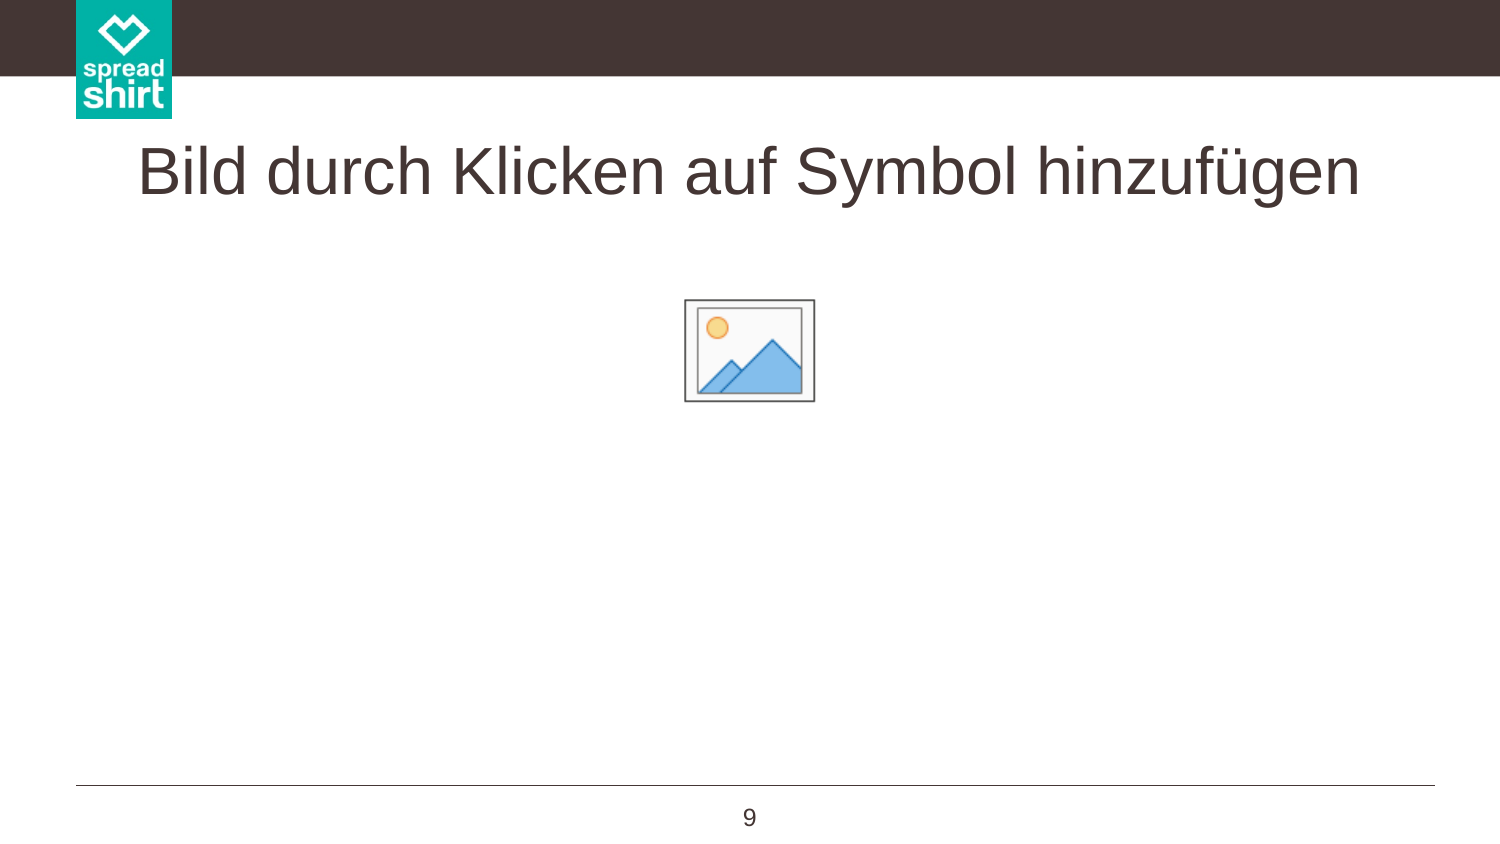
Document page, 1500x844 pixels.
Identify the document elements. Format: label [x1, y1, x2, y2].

picture [76, 120, 1424, 582]
picture [76, 0, 172, 119]
